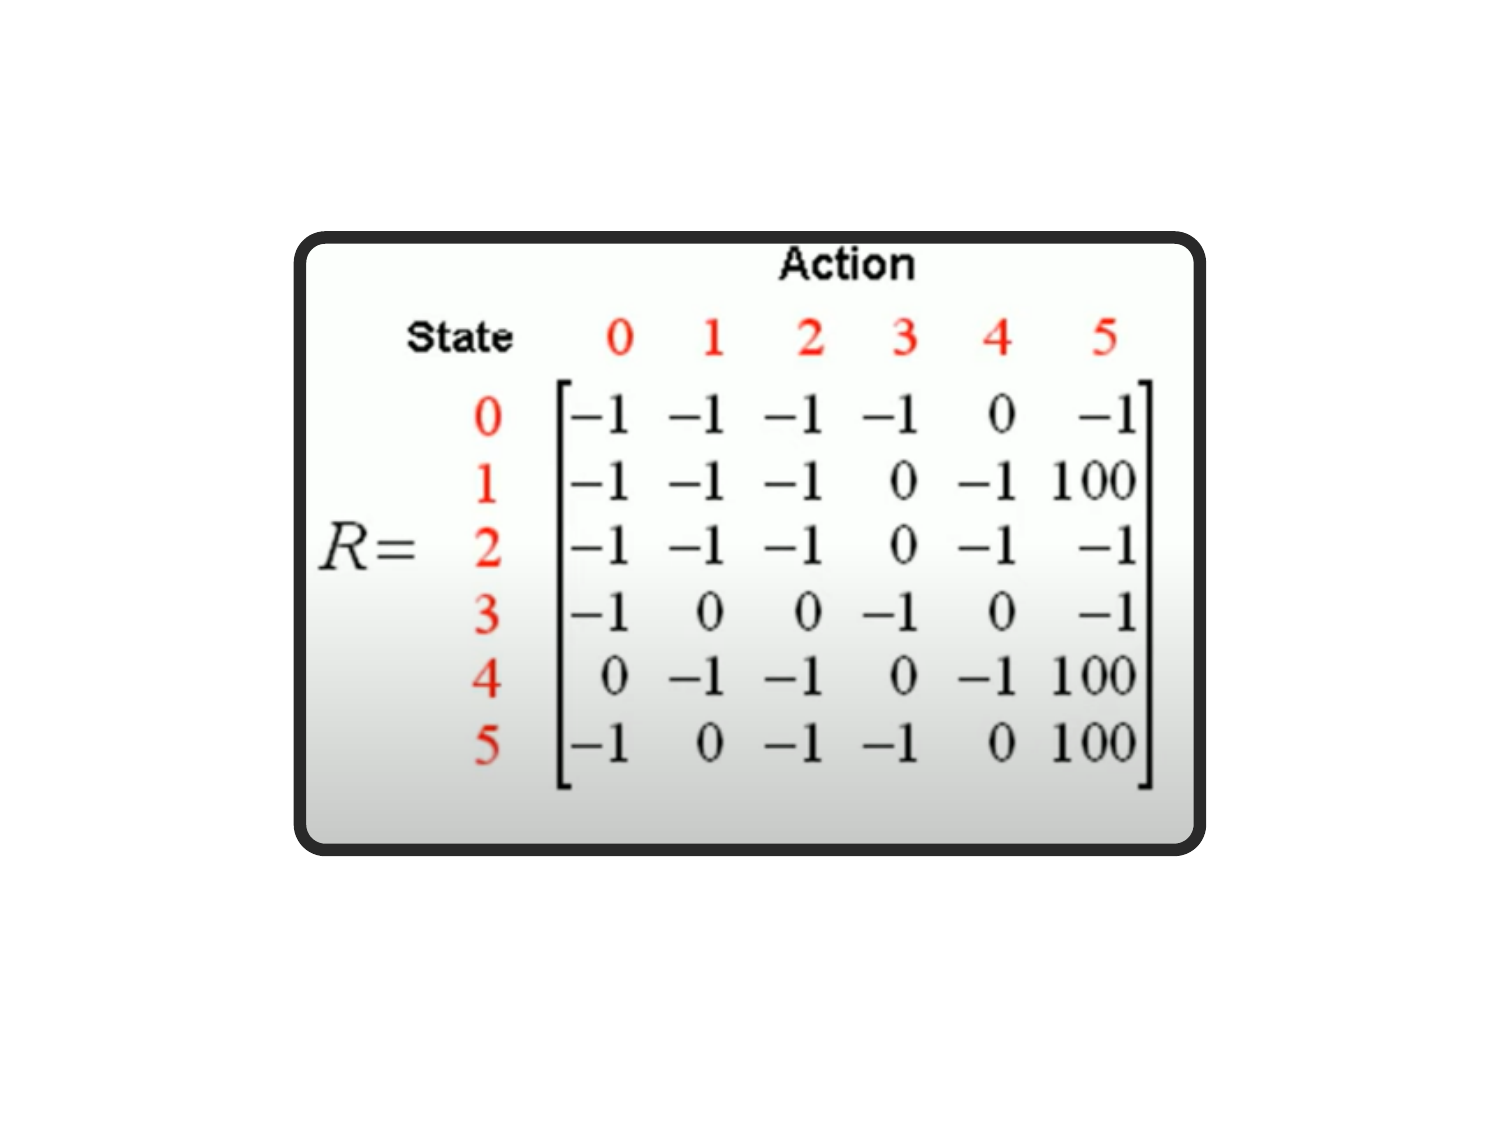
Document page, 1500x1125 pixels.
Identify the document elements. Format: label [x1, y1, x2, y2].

picture [299, 237, 1201, 851]
